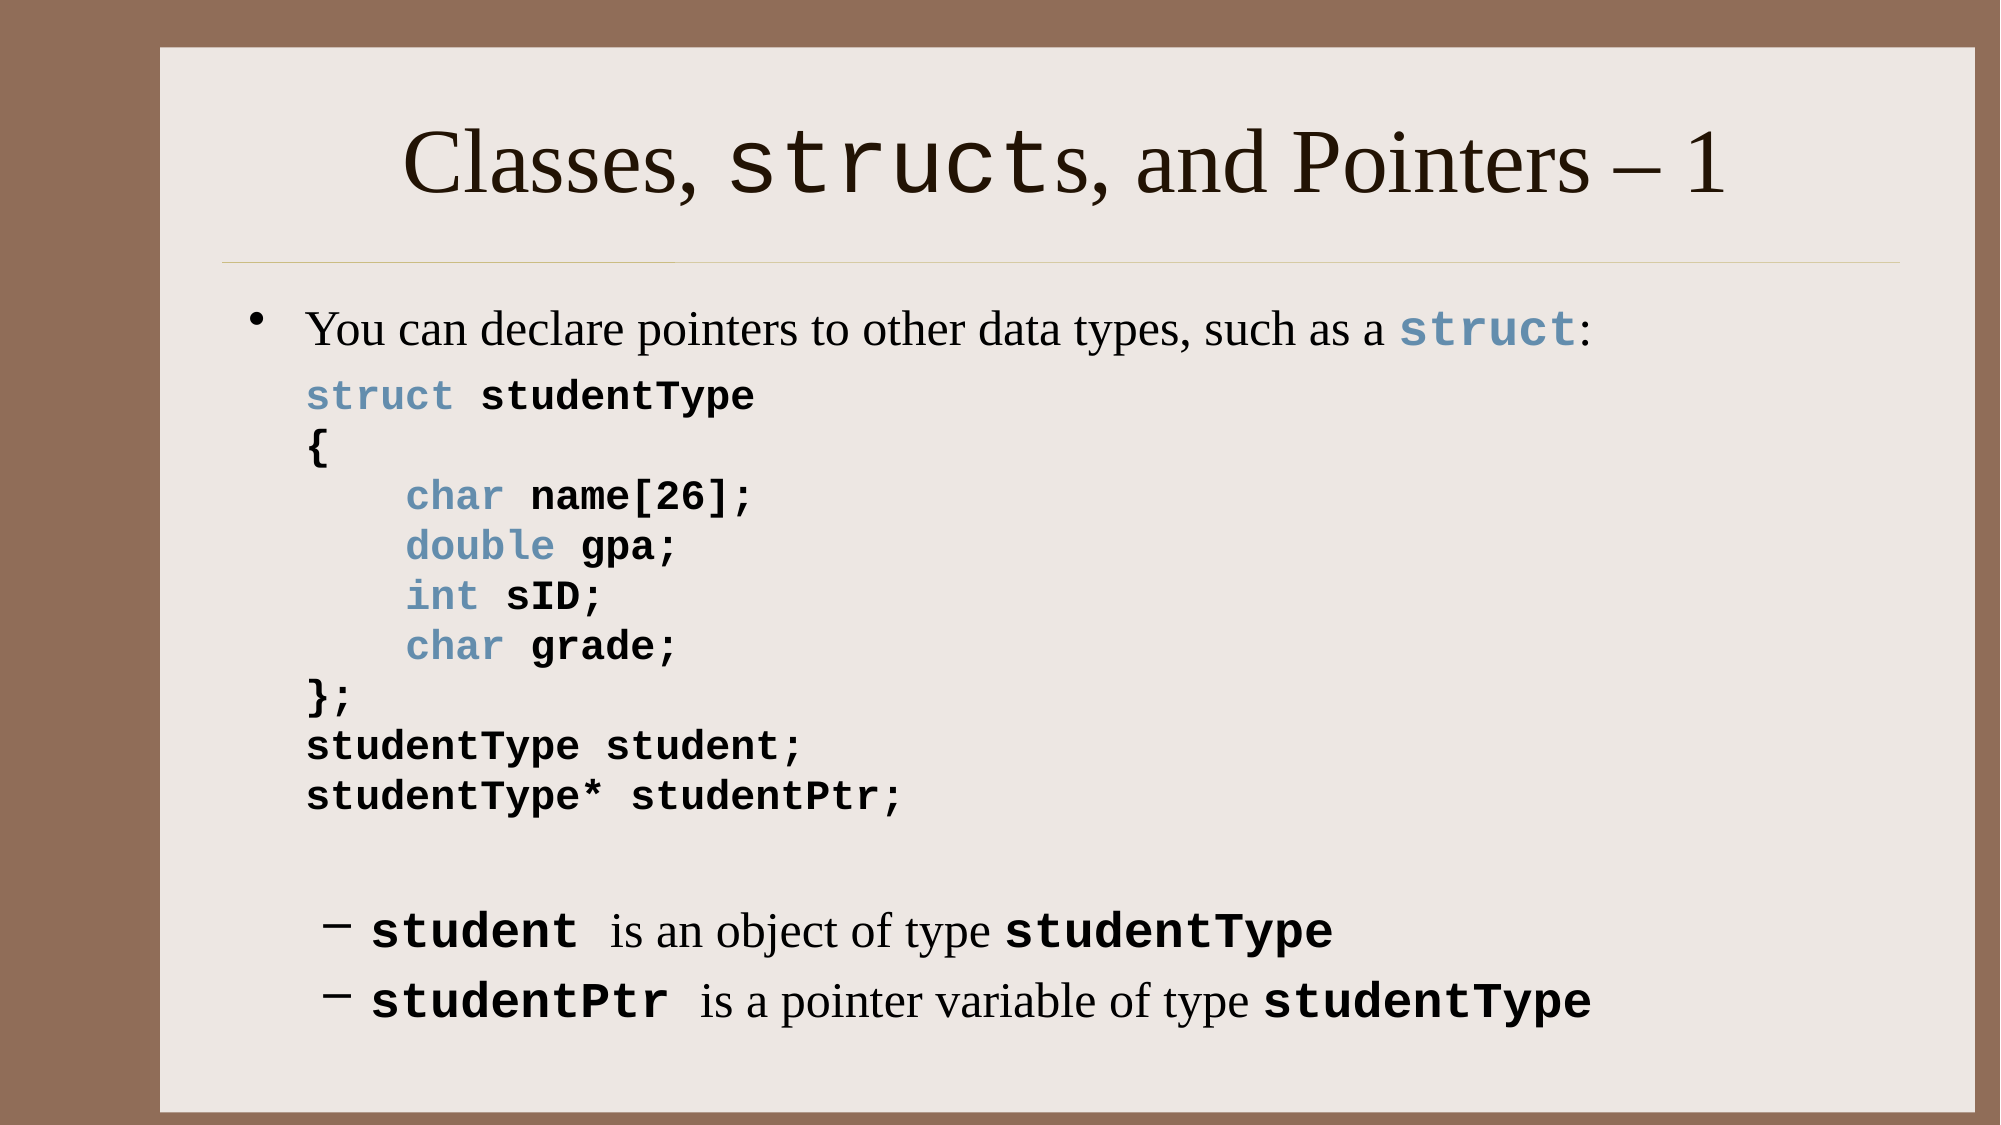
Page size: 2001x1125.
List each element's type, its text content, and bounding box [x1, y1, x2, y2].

title Classes, structs, and Pointers – 1 [233, 62, 1900, 250]
list You can declare pointers to other data types, such as a struct: struct studentType { char name[26]; double gpa; int sID; char grade; }; studentType student; studentType* studentPtr; student is an object of type studentType studentPtr is a pointer variable of type studentType [233, 287, 1900, 963]
